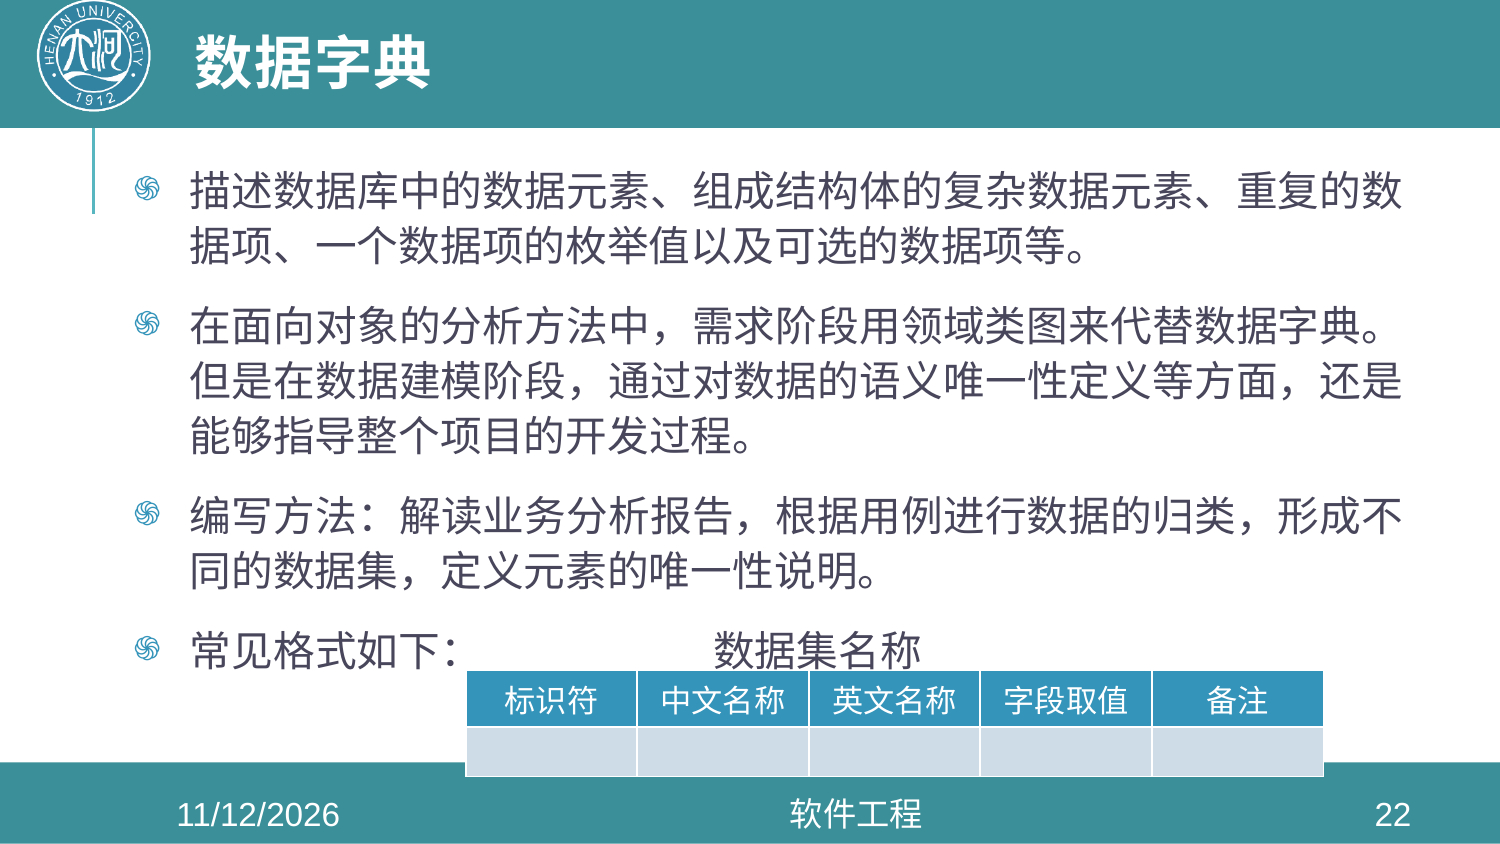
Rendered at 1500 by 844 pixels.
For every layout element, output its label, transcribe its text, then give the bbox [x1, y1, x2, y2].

table_header 备注 [1153, 671, 1323, 726]
slide_number 22 [1333, 796, 1454, 830]
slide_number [126, 796, 391, 830]
table_cell [1153, 728, 1323, 776]
table_cell [638, 728, 808, 776]
title 数据字典 [179, 0, 1454, 136]
table_header 英文名称 [810, 671, 979, 726]
table_cell [981, 728, 1151, 776]
footer 软件工程 [391, 796, 1322, 830]
table_header 字段取值 [981, 671, 1151, 726]
table_header 中文名称 [638, 671, 808, 726]
list 描述数据库中的数据元素、组成结构体的复杂数据元素、重复的数据项、一个数据项的枚举值以及可选的数据项等。 在面向对象的分析方法中，需求阶段用领域类图来代替数据字典。但是在数据建模阶段，通过对数据的语义唯一性定义等方面，还是能够指导整个项目的开发过程。 编写方法：解读业务分析报告，根据用例进行数据的归类，形成不同的数据集，定义元素的唯一性说明。 常见格式如下： 数据集名称 [126, 151, 1411, 777]
table_header 标识符 [467, 671, 636, 726]
table_cell [467, 728, 636, 776]
table_cell [810, 728, 979, 776]
